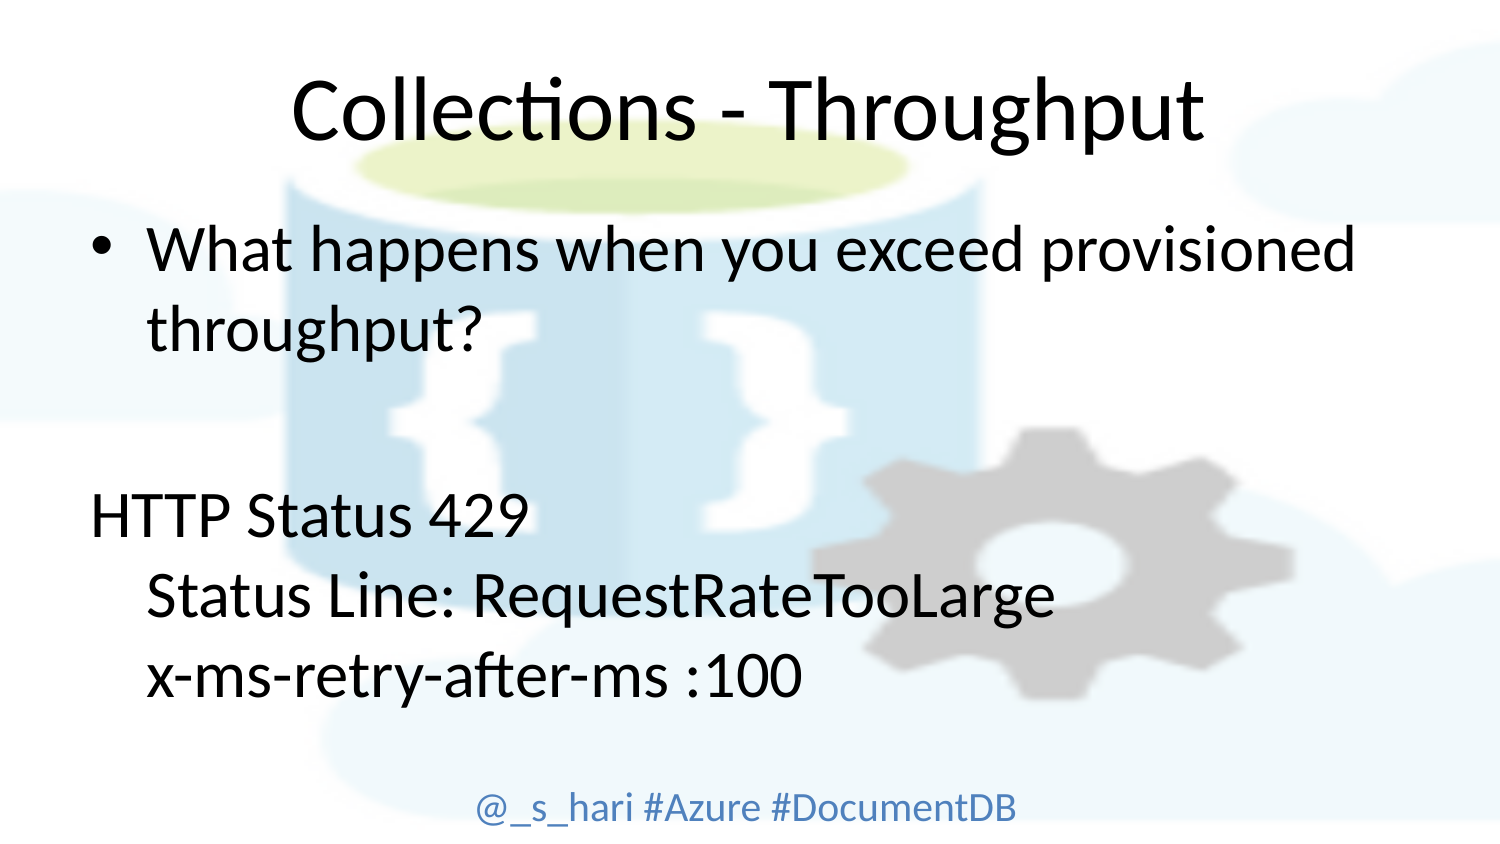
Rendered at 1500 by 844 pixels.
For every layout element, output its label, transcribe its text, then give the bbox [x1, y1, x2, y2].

title Collections - Throughput [75, 33, 1425, 175]
footer @_s_hari #Azure #DocumentDB [75, 782, 1425, 827]
list What happens when you exceed provisioned throughput? HTTP Status 429 Status Line: RequestRateTooLarge x-ms-retry-after-ms :100 [75, 196, 1425, 754]
